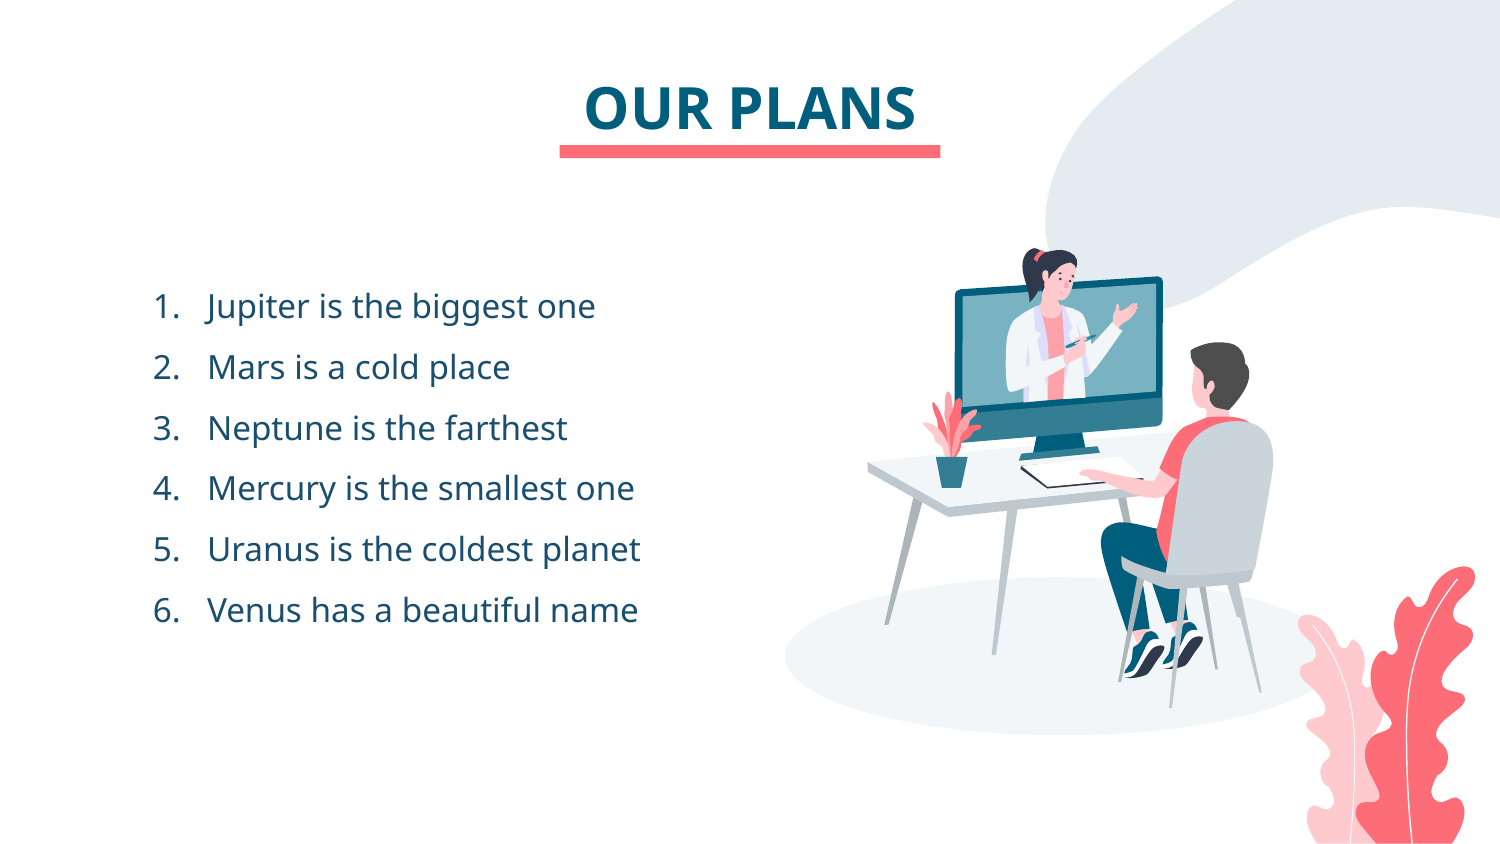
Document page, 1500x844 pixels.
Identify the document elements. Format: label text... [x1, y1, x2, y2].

subtitle Jupiter is the biggest one Mars is a cold place Neptune is the farthest Mercury is the smallest one Uranus is the coldest planet Venus has a beautiful name [116, 270, 732, 661]
title OUR PLANS [116, 55, 1384, 150]
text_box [866, 248, 1276, 709]
